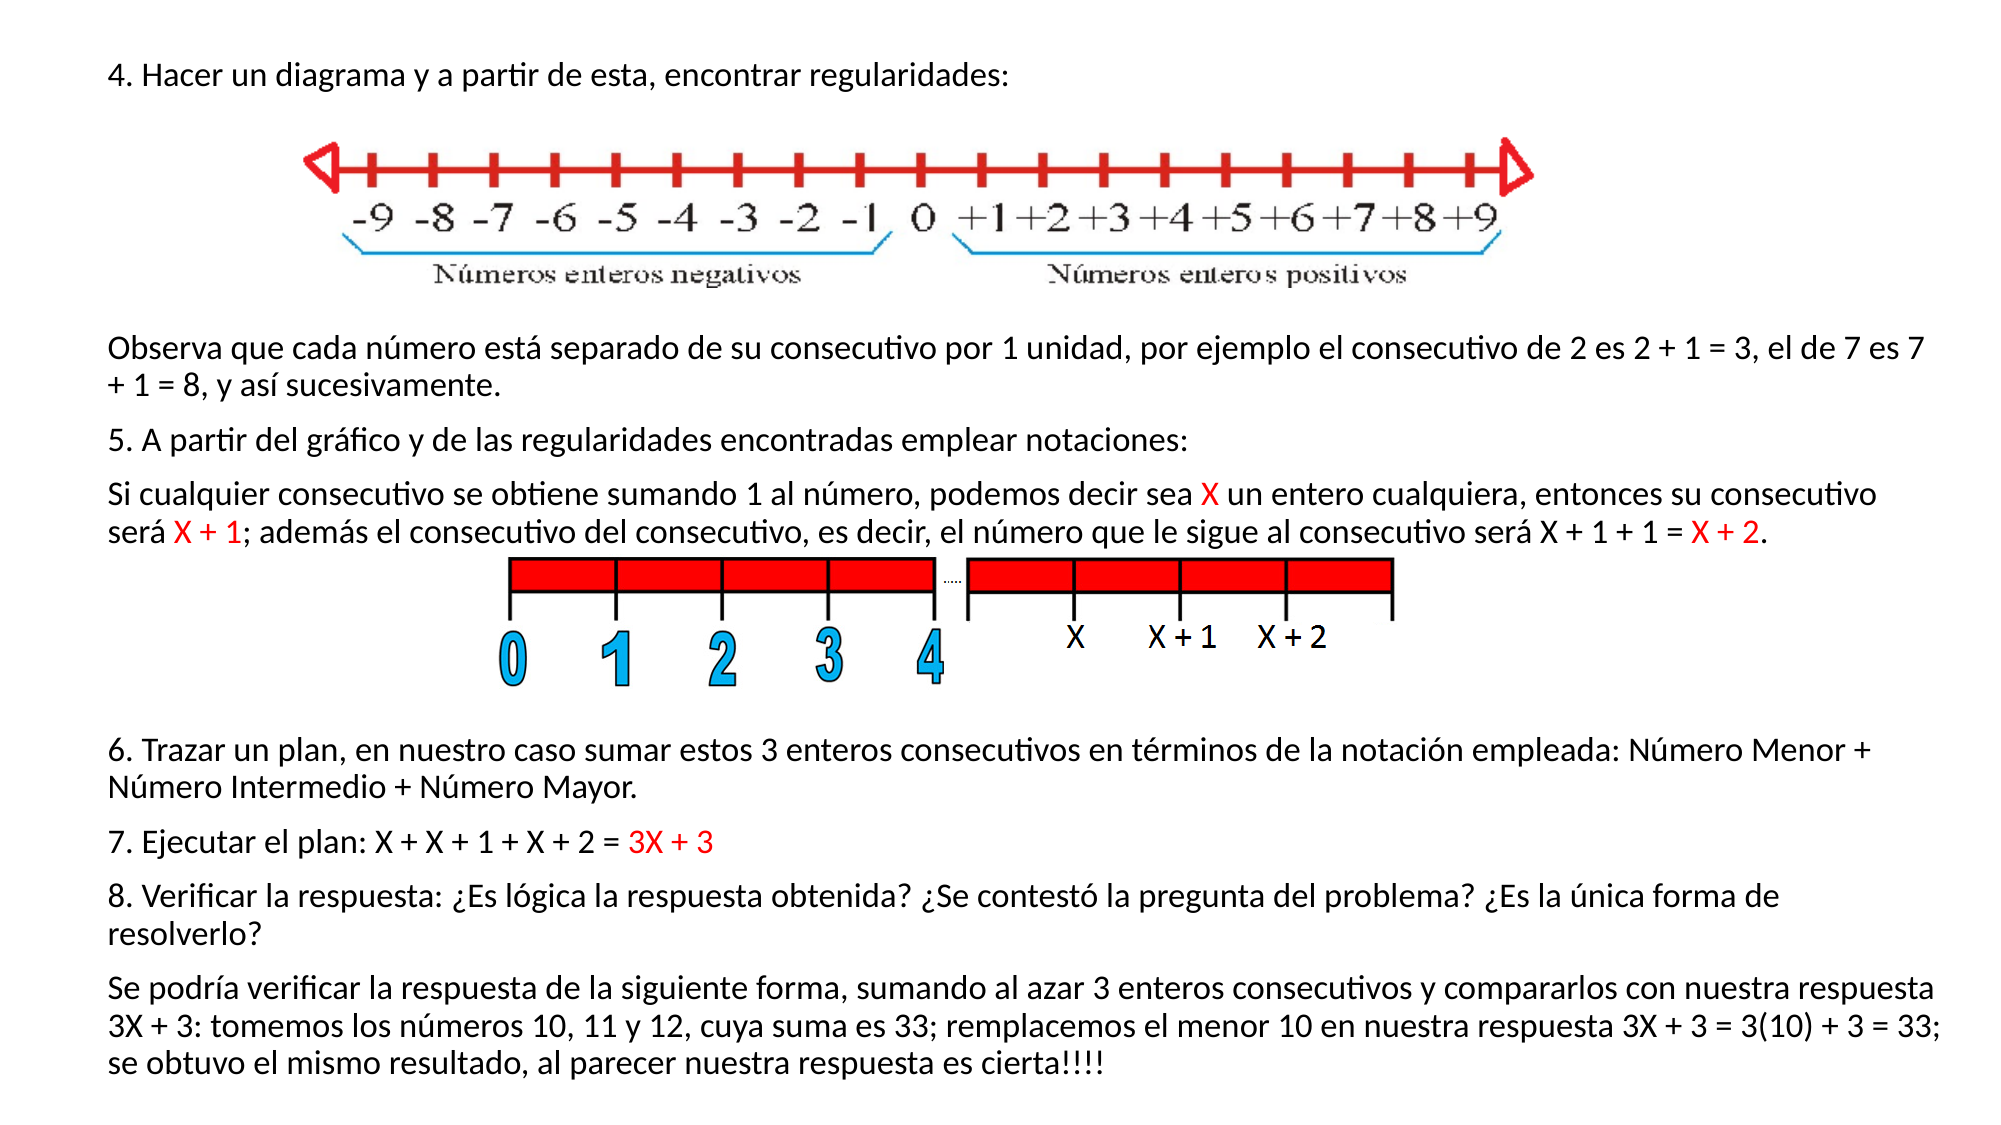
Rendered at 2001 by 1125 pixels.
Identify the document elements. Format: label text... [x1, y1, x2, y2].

list 4. Hacer un diagrama y a partir de esta, encontrar regularidades: Observa que cada número está separado de su consecutivo por 1 unidad, por ejemplo el consecutivo de 2 es 2 + 1 = 3, el de 7 es 7 + 1 = 8, y así sucesivamente. 5. A partir del gráfico y de las regularidades encontradas emplear notaciones: Si cualquier consecutivo se obtiene sumando 1 al número, podemos decir sea X un entero cualquiera, entonces su consecutivo será X + 1; además el consecutivo del consecutivo, es decir, el número que le sigue al consecutivo será X + 1 + 1 = X + 2. 6. Trazar un plan, en nuestro caso sumar estos 3 enteros consecutivos en términos de la notación empleada: Número Menor + Número Intermedio + Número Mayor. 7. Ejecutar el plan: X + X + 1 + X + 2 = 3X + 3 8. Verificar la respuesta: ¿Es lógica la respuesta obtenida? ¿Se contestó la pregunta del problema? ¿Es la única forma de resolverlo? Se podría verificar la respuesta de la siguiente forma, sumando al azar 3 enteros consecutivos y compararlos con nuestra respuesta 3X + 3: tomemos los números 10, 11 y 12, cuya suma es 33; remplacemos el menor 10 en nuestra respuesta 3X + 3 = 3(10) + 3 = 33; se obtuvo el mismo resultado, al parecer nuestra respuesta es cierta!!!! [92, 49, 1957, 1093]
picture [494, 553, 1403, 691]
picture [302, 114, 1542, 288]
